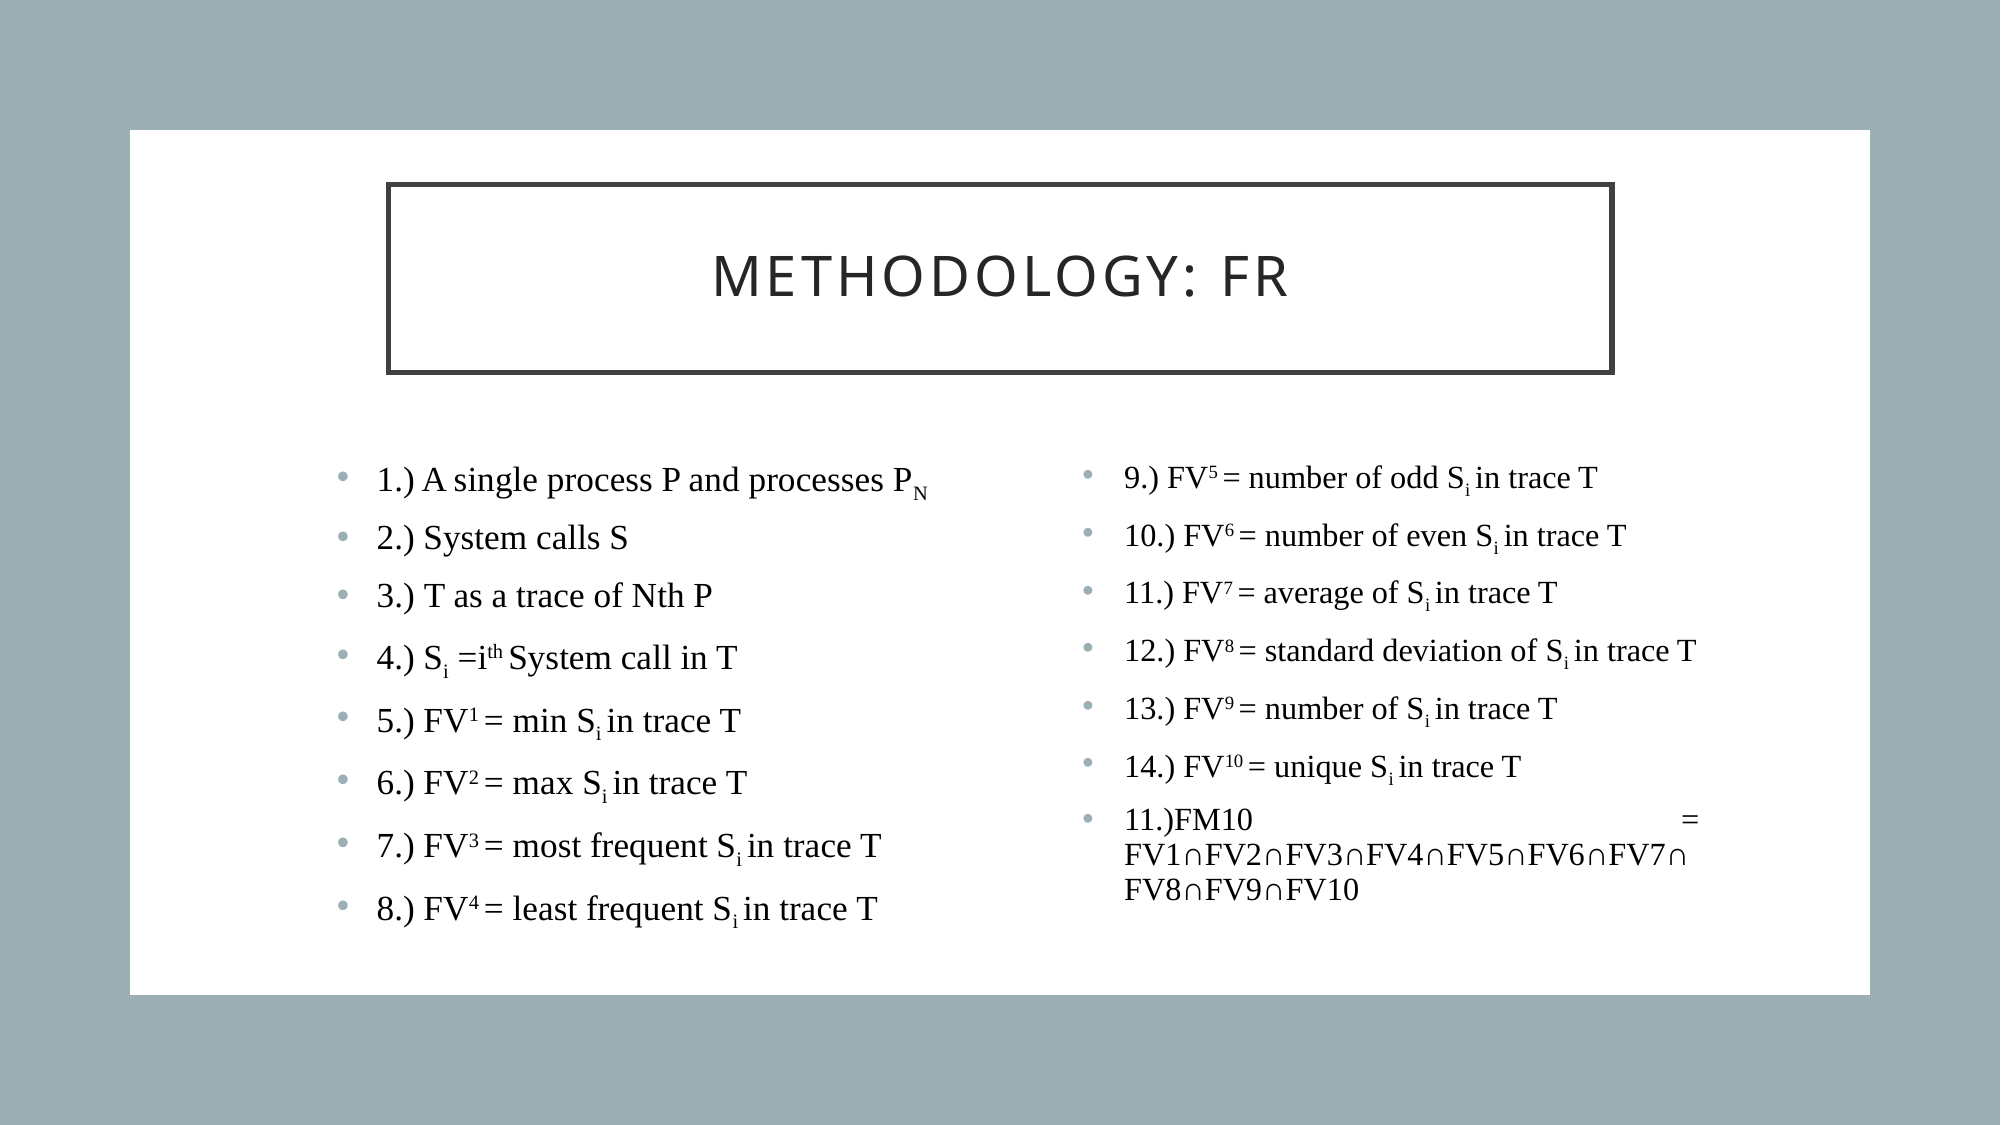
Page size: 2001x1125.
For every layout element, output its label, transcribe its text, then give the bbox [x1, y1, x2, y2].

list 1.) A single process P and processes PN 2.) System calls S 3.) T as a trace of Nth P 4.) Si =ith System call in T 5.) FV1 = min Si in trace T 6.) FV2 = max Si in trace T 7.) FV3 = most frequent Si in trace T 8.) FV4 = least frequent Si in trace T [285, 449, 962, 941]
text_box [131, 131, 1869, 994]
text_box [0, 0, 2000, 1125]
title Methodology: fr [386, 182, 1615, 375]
list 9.) FV5 = number of odd Si in trace T 10.) FV6 = number of even Si in trace T 11.) FV7 = average of Si in trace T 12.) FV8 = standard deviation of Si in trace T 13.) FV9 = number of Si in trace T 14.) FV10 = unique Si in trace T 11.)FM10 = FV1∩FV2∩FV3∩FV4∩FV5∩FV6∩FV7∩FV8∩FV9∩FV10 [1038, 449, 1715, 941]
